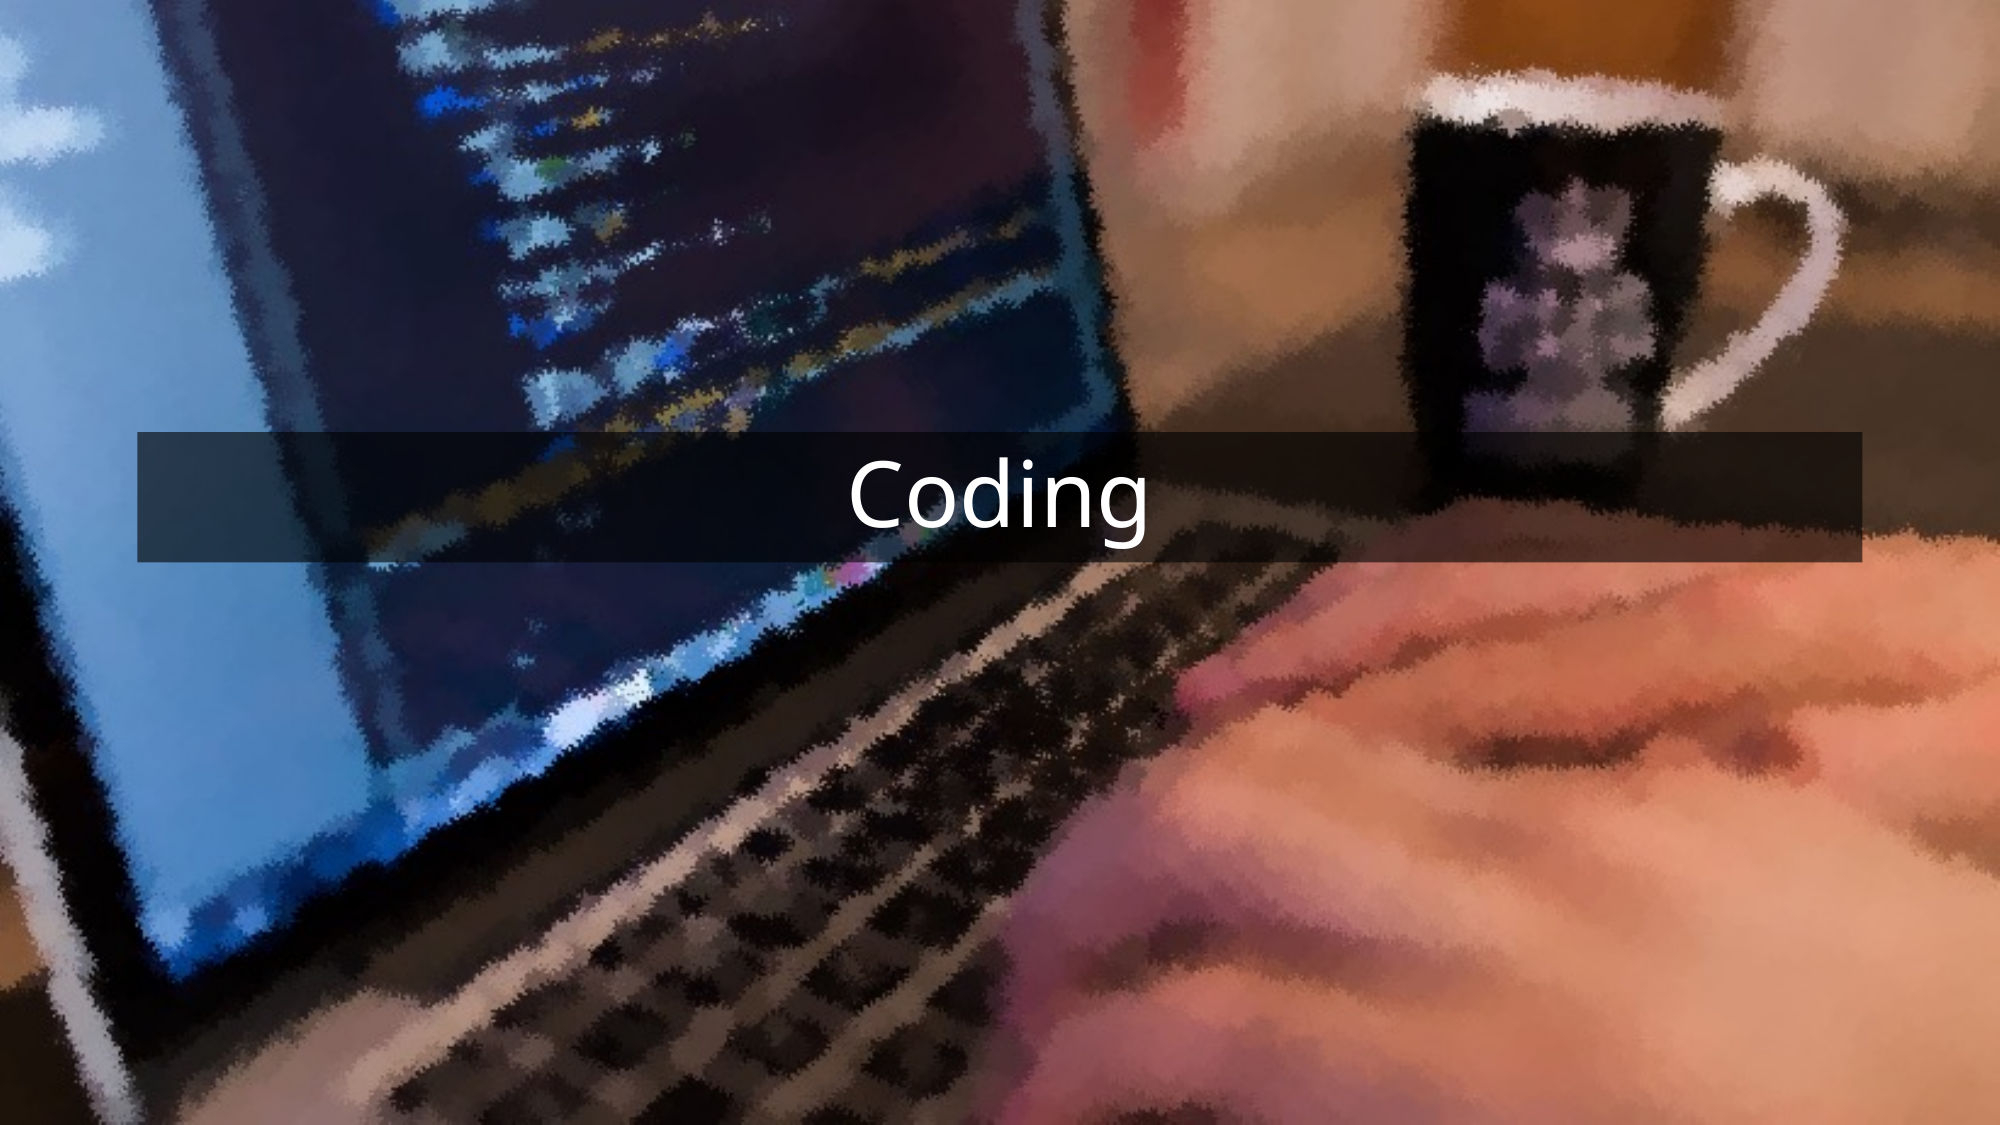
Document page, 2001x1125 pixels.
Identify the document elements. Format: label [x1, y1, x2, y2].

list [0, 0, 2000, 1125]
